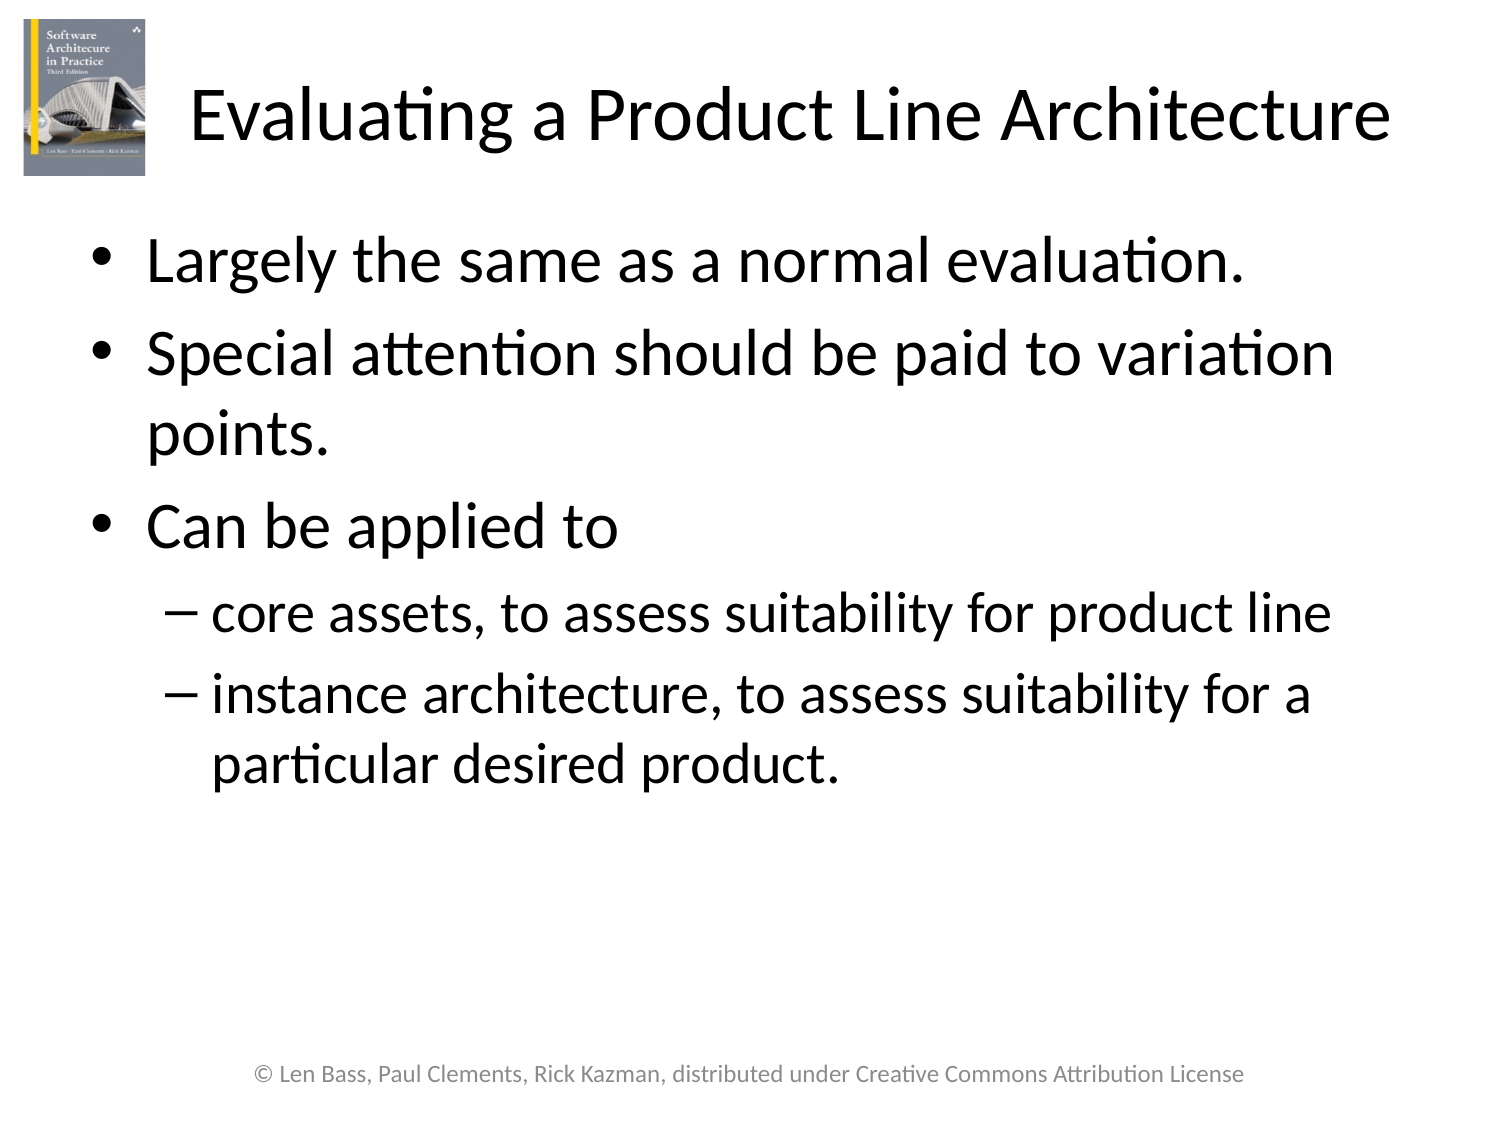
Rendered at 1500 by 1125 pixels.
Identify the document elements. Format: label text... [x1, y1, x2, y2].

picture [5, 19, 163, 176]
list Largely the same as a normal evaluation. Special attention should be paid to variation points. Can be applied to core assets, to assess suitability for product line instance architecture, to assess suitability for a particular desired product. [75, 208, 1425, 1005]
title Evaluating a Product Line Architecture [159, 45, 1425, 173]
footer © Len Bass, Paul Clements, Rick Kazman, distributed under Creative Commons Attribution License [230, 1042, 1270, 1103]
